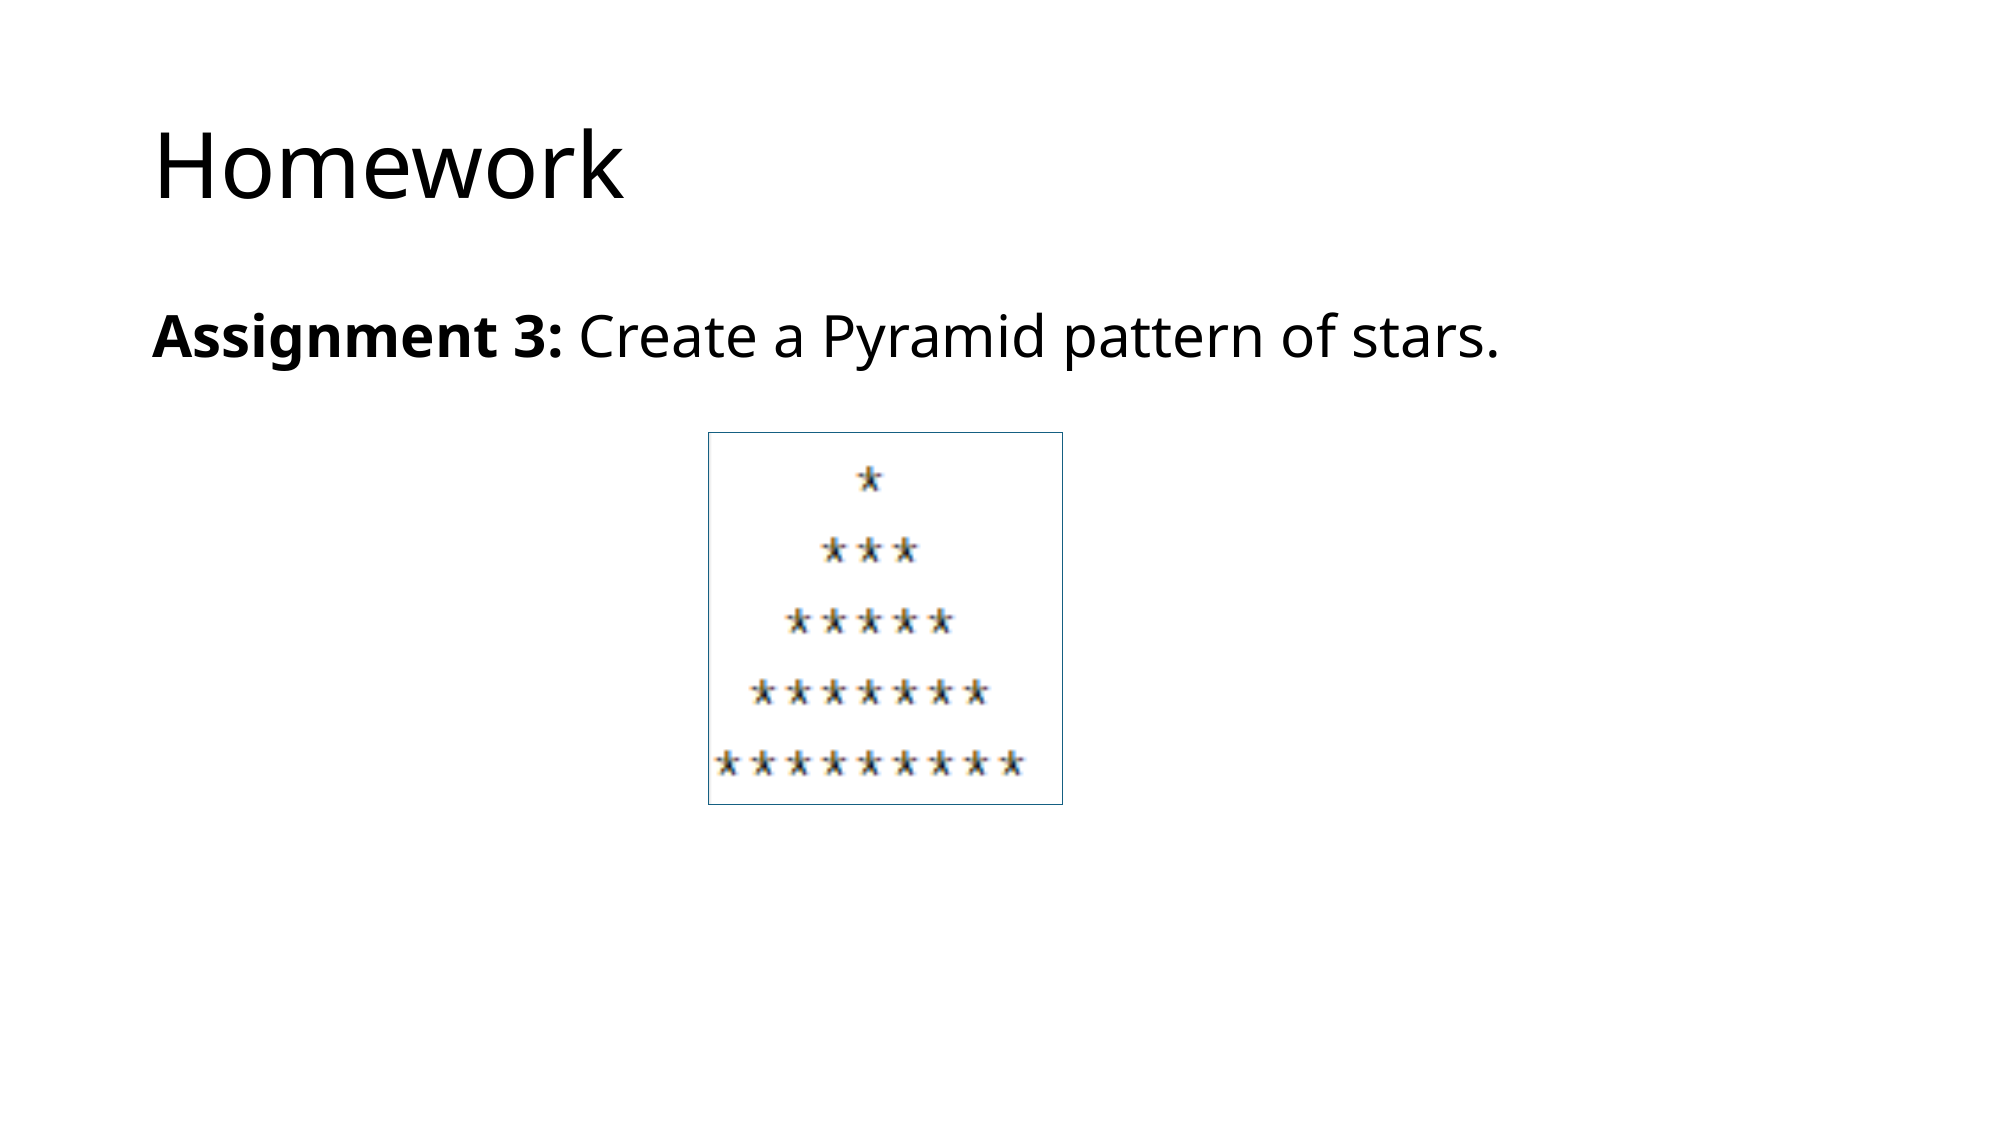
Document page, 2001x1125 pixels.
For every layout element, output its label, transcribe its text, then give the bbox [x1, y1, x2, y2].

list Assignment 3: Create a Pyramid pattern of stars. [137, 299, 1863, 1014]
picture [707, 431, 1064, 805]
title Homework [137, 59, 1863, 278]
